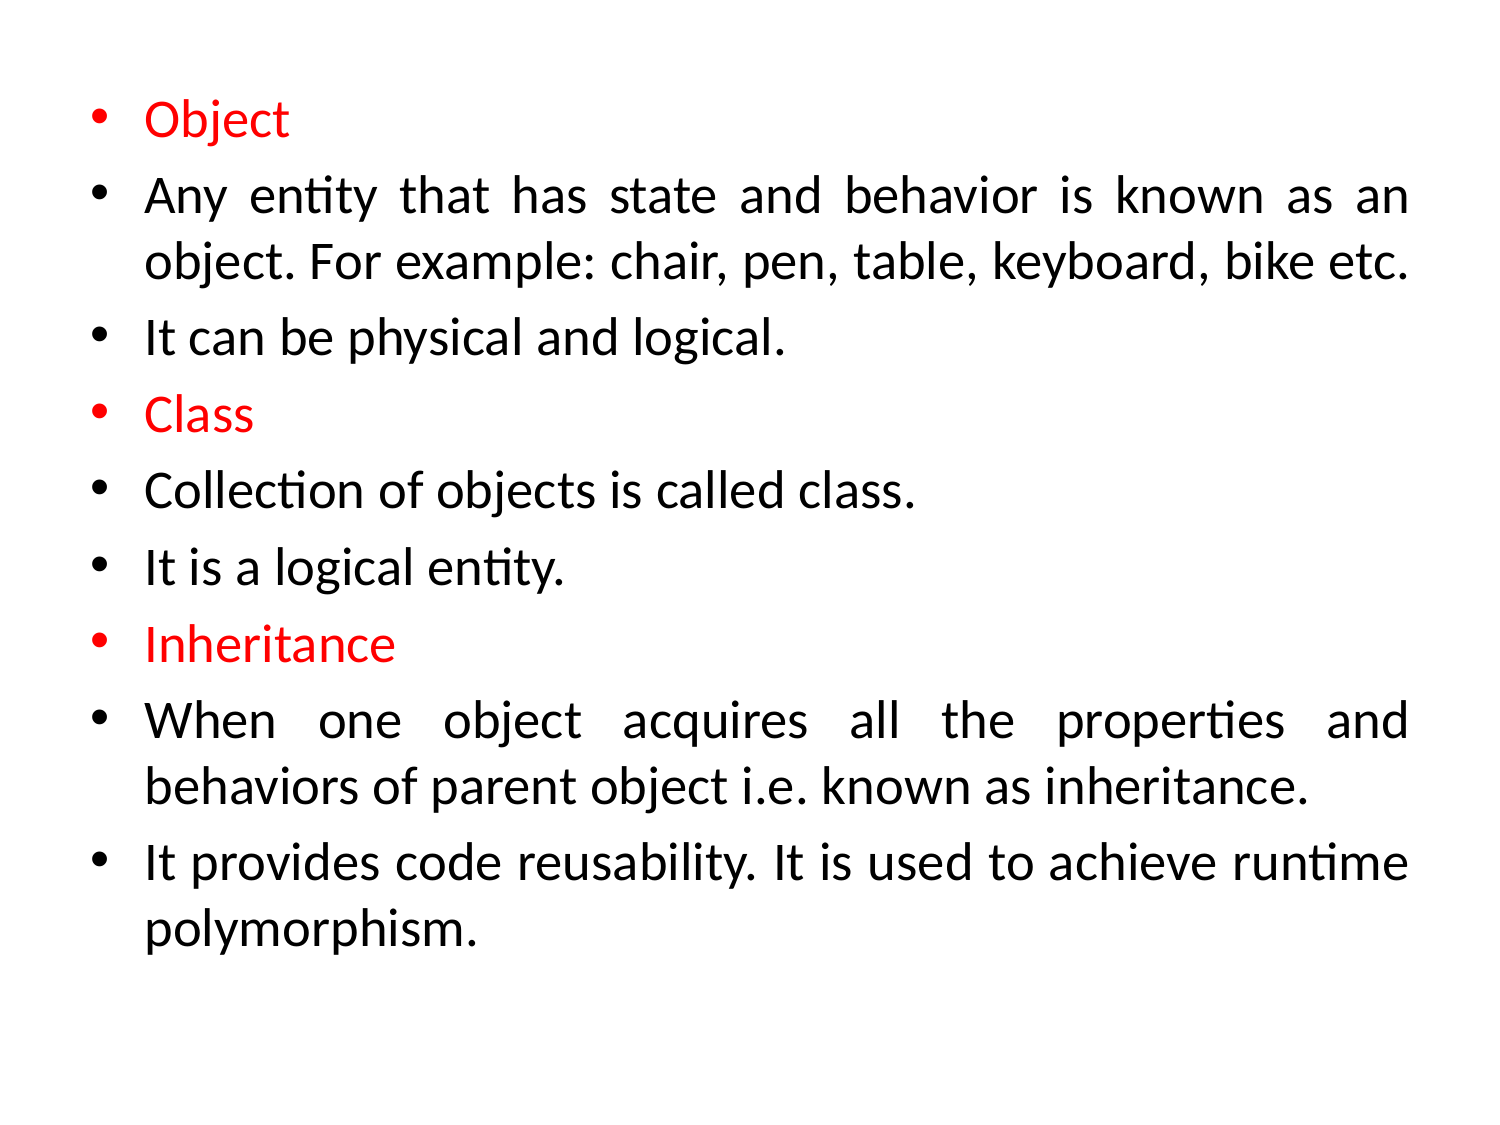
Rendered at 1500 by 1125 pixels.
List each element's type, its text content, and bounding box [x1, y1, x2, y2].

list Object Any entity that has state and behavior is known as an object. For example: chair, pen, table, keyboard, bike etc. It can be physical and logical. Class Collection of objects is called class. It is a logical entity. Inheritance When one object acquires all the properties and behaviors of parent object i.e. known as inheritance. It provides code reusability. It is used to achieve runtime polymorphism. [75, 75, 1425, 1005]
